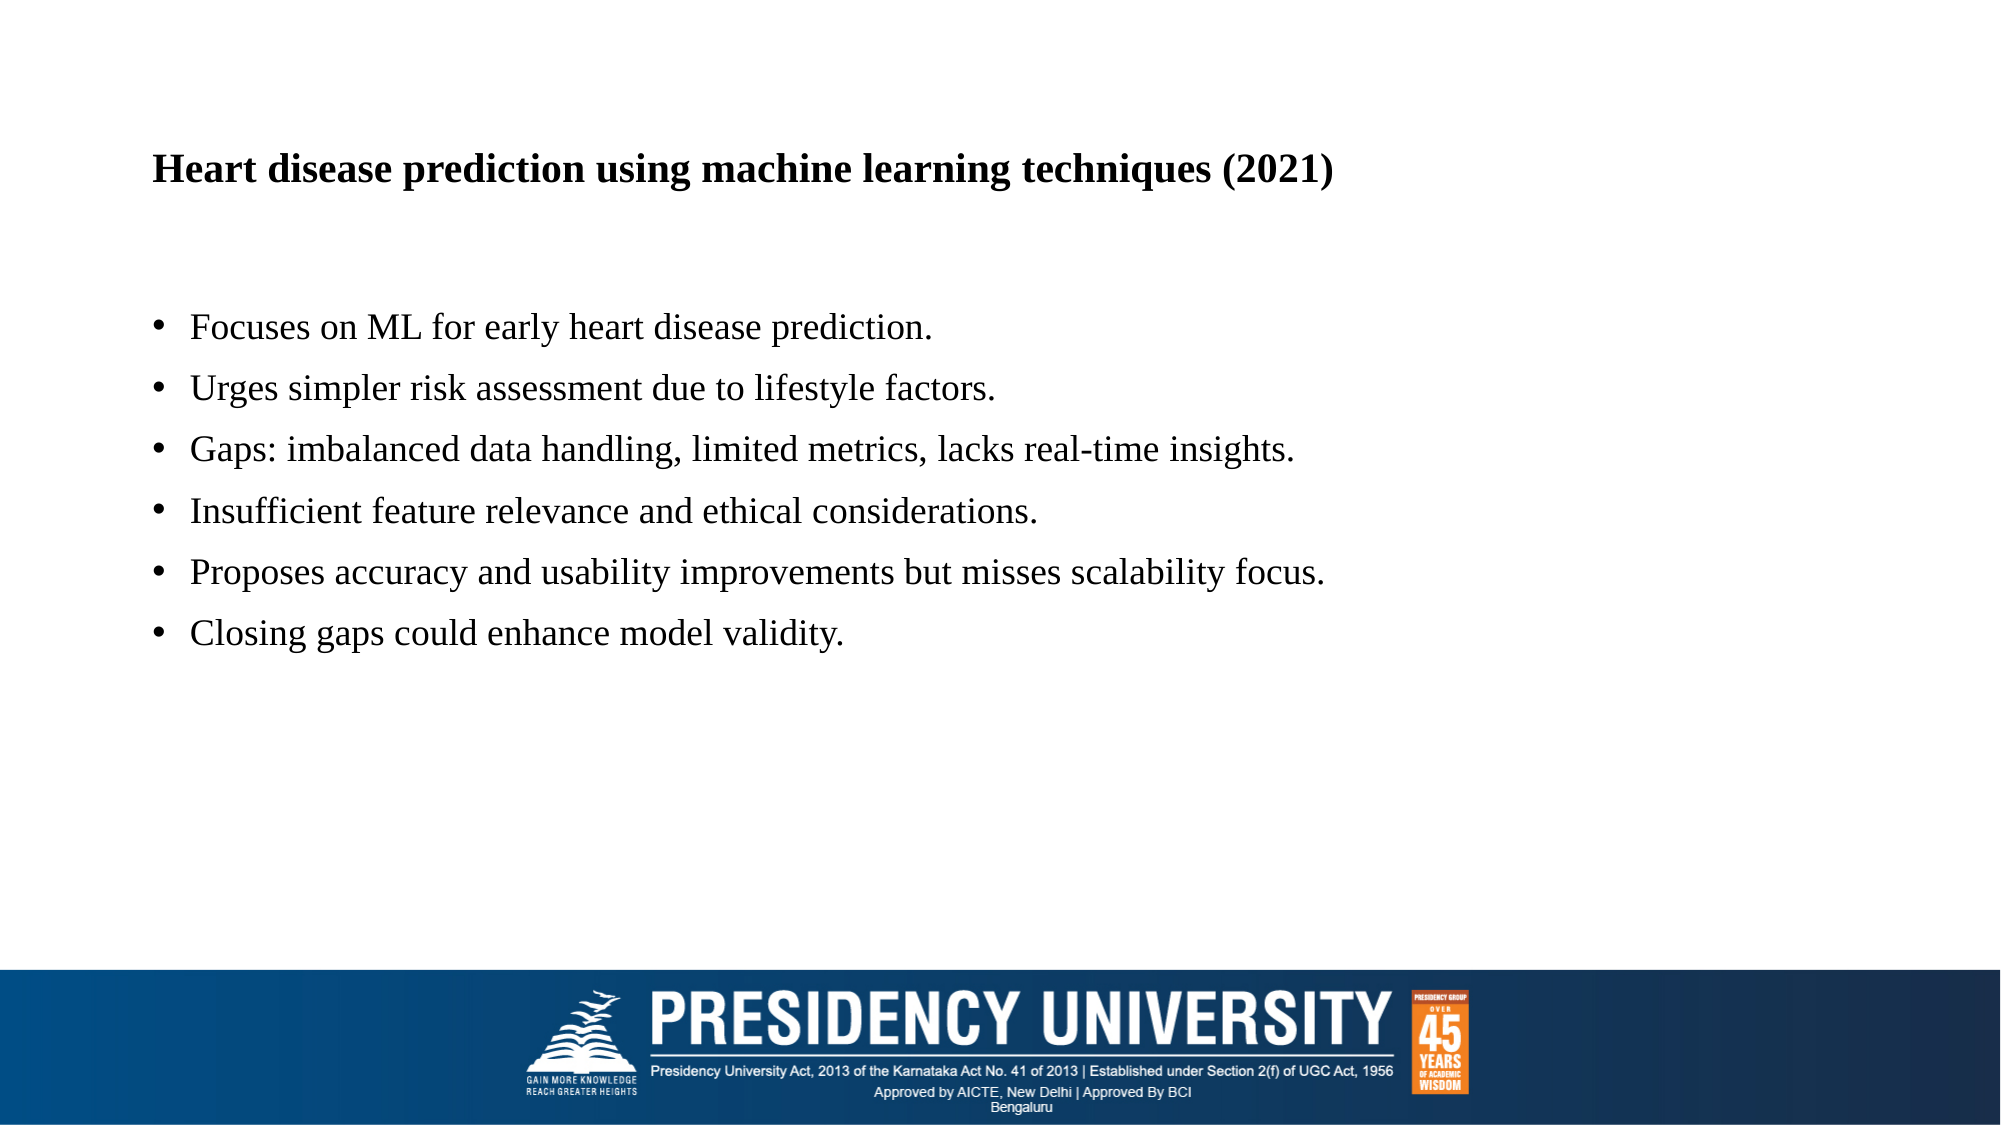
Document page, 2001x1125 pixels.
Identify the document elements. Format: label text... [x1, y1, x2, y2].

title Heart disease prediction using machine learning techniques (2021) [137, 59, 1863, 278]
picture [0, 0, 2001, 1125]
list Focuses on ML for early heart disease prediction. Urges simpler risk assessment due to lifestyle factors. Gaps: imbalanced data handling, limited metrics, lacks real-time insights. Insufficient feature relevance and ethical considerations. Proposes accuracy and usability improvements but misses scalability focus. Closing gaps could enhance model validity. [137, 299, 1863, 1014]
